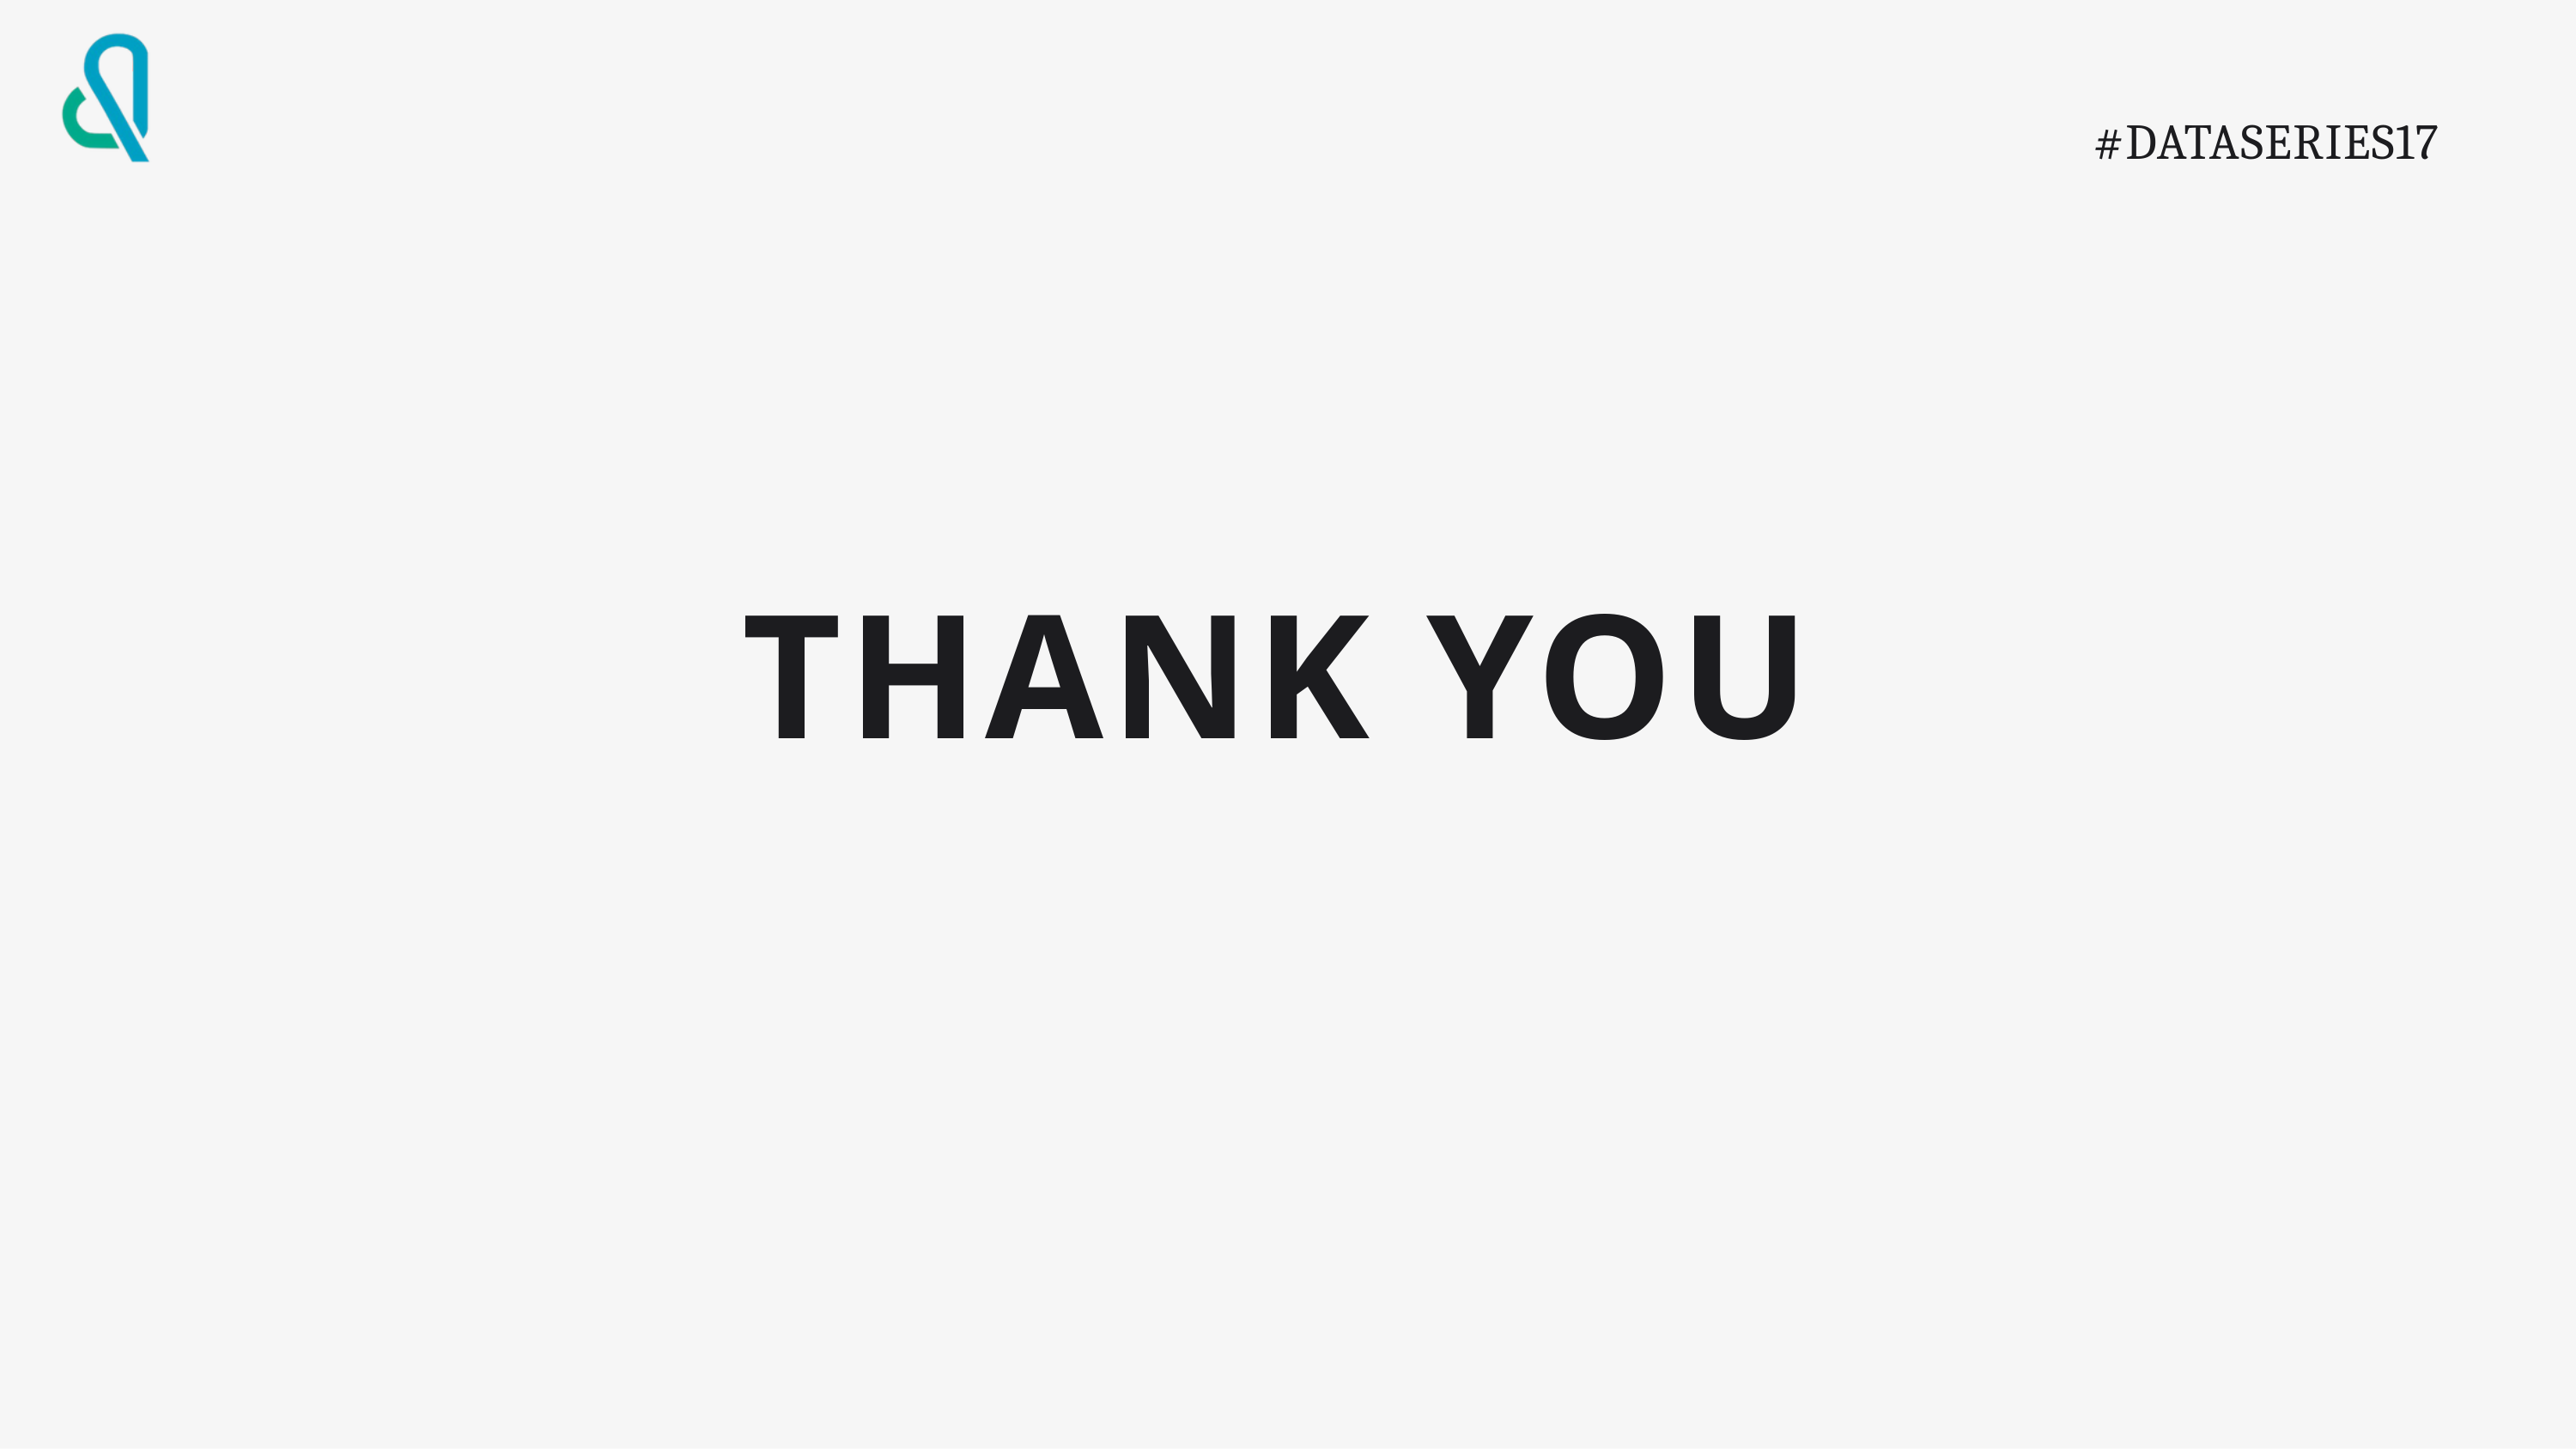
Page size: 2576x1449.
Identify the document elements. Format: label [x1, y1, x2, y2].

text_box [742, 567, 1834, 777]
text_box [0, 0, 2576, 1449]
text_box [2093, 110, 2488, 175]
